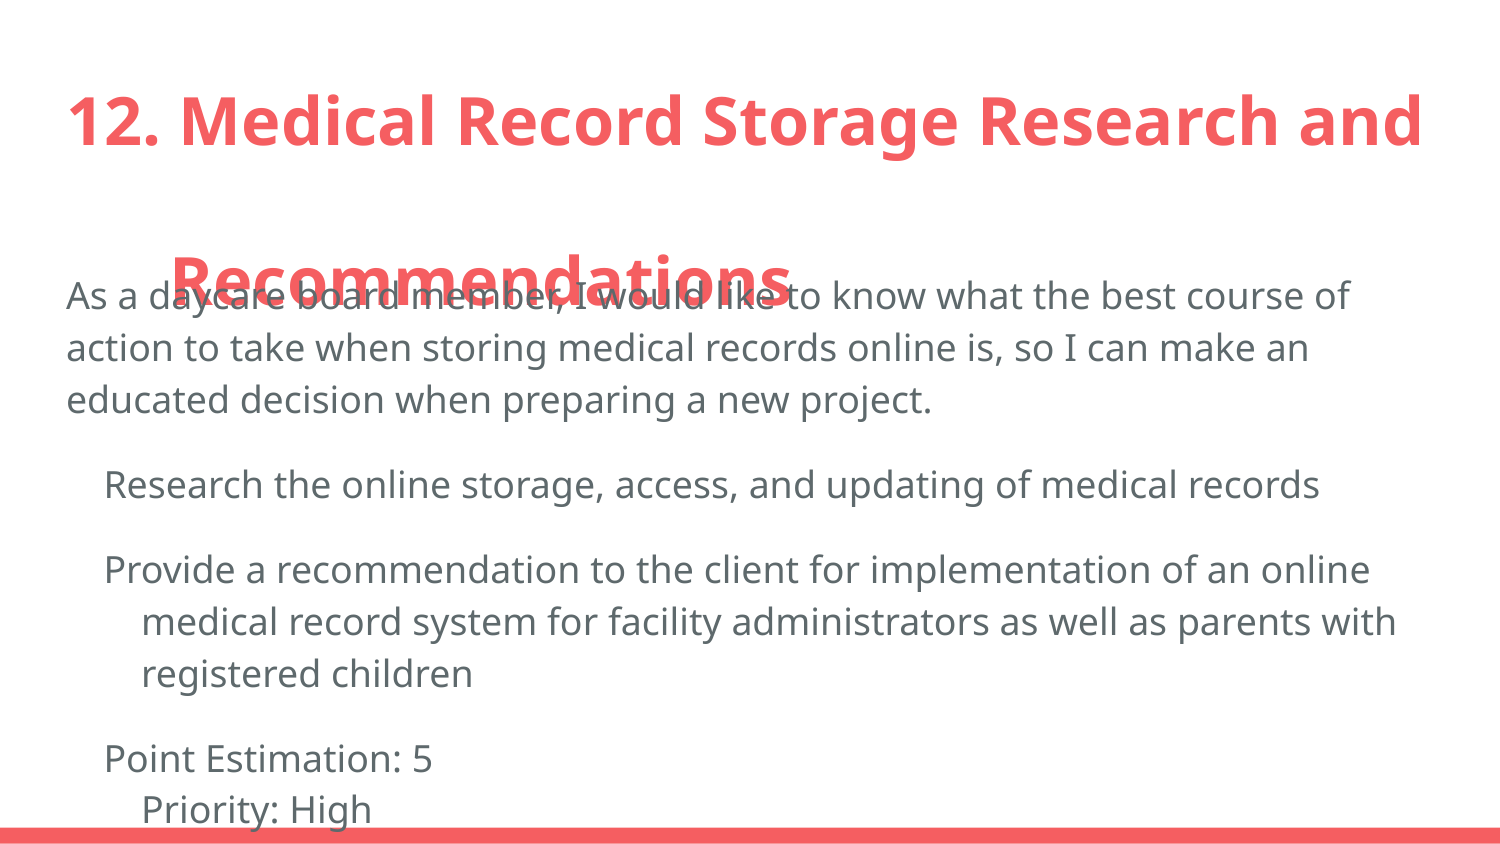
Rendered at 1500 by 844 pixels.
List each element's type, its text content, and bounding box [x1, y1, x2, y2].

list As a daycare board member, I would like to know what the best course of action to take when storing medical records online is, so I can make an educated decision when preparing a new project. Research the online storage, access, and updating of medical records Provide a recommendation to the client for implementation of an online medical record system for facility administrators as well as parents with registered children Point Estimation: 5 Priority: High [51, 250, 1449, 750]
title 12. Medical Record Storage Research and Recommendations [51, 64, 1449, 167]
